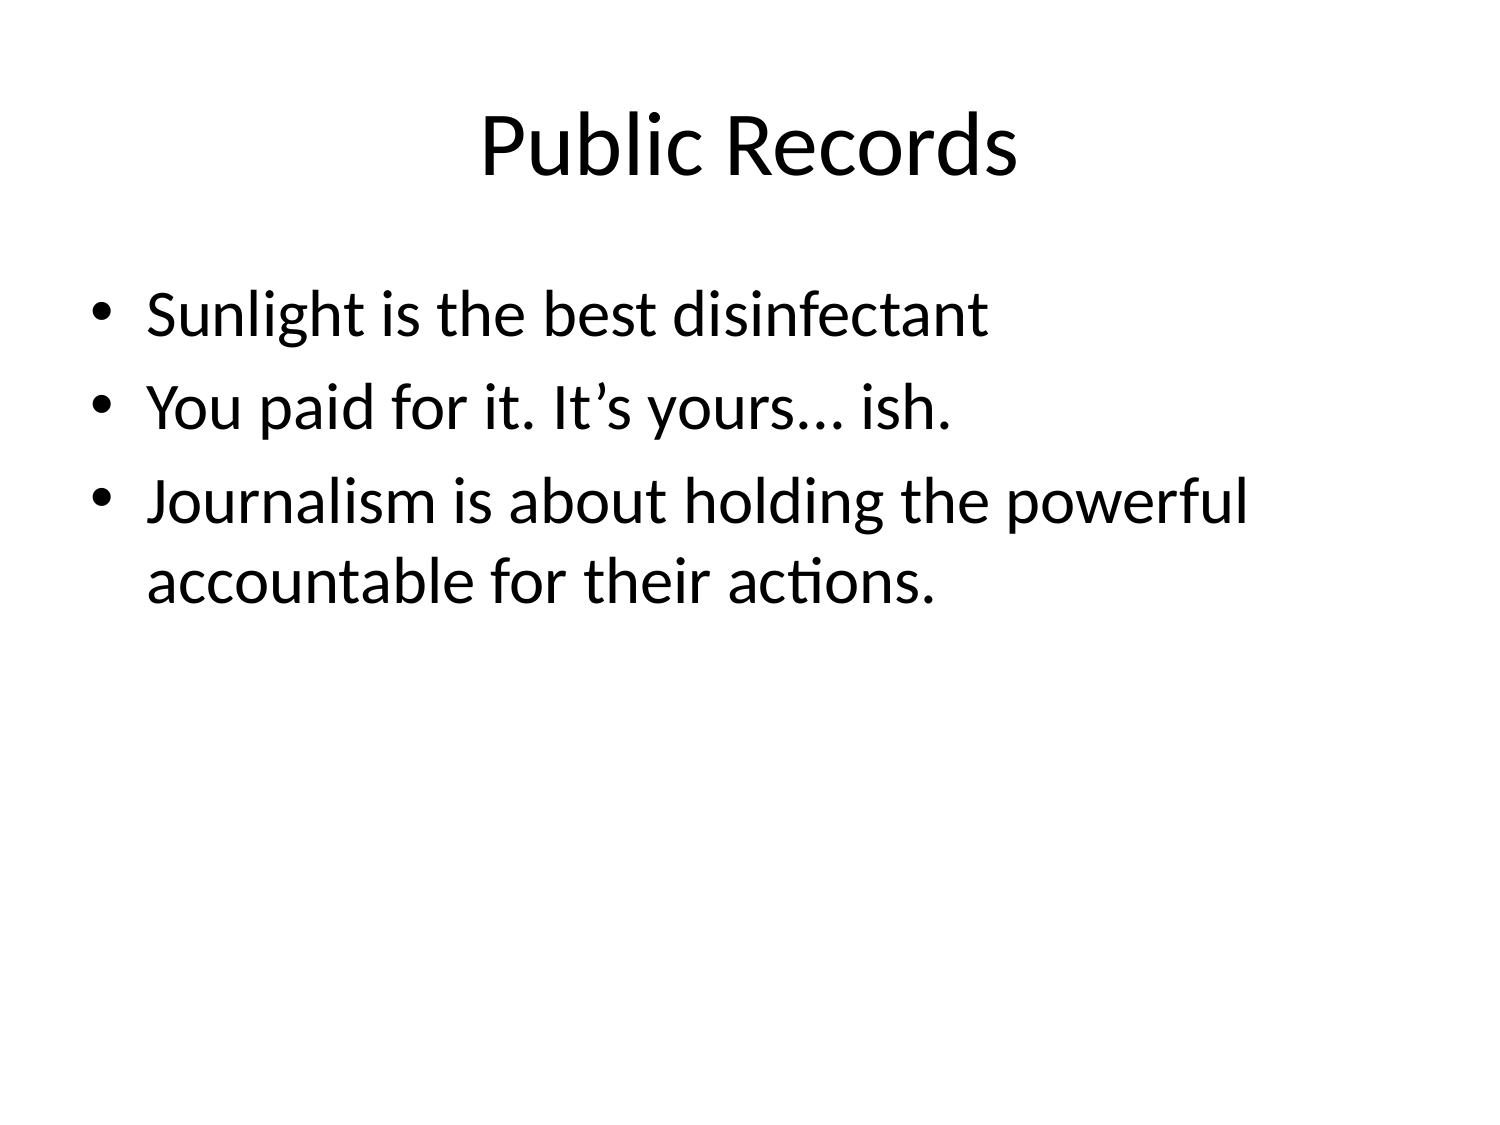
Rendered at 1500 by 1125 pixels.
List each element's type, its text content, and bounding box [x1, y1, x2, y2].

title Public Records [75, 45, 1425, 233]
list Sunlight is the best disinfectant You paid for it. It’s yours... ish. Journalism is about holding the powerful accountable for their actions. [75, 262, 1425, 1005]
